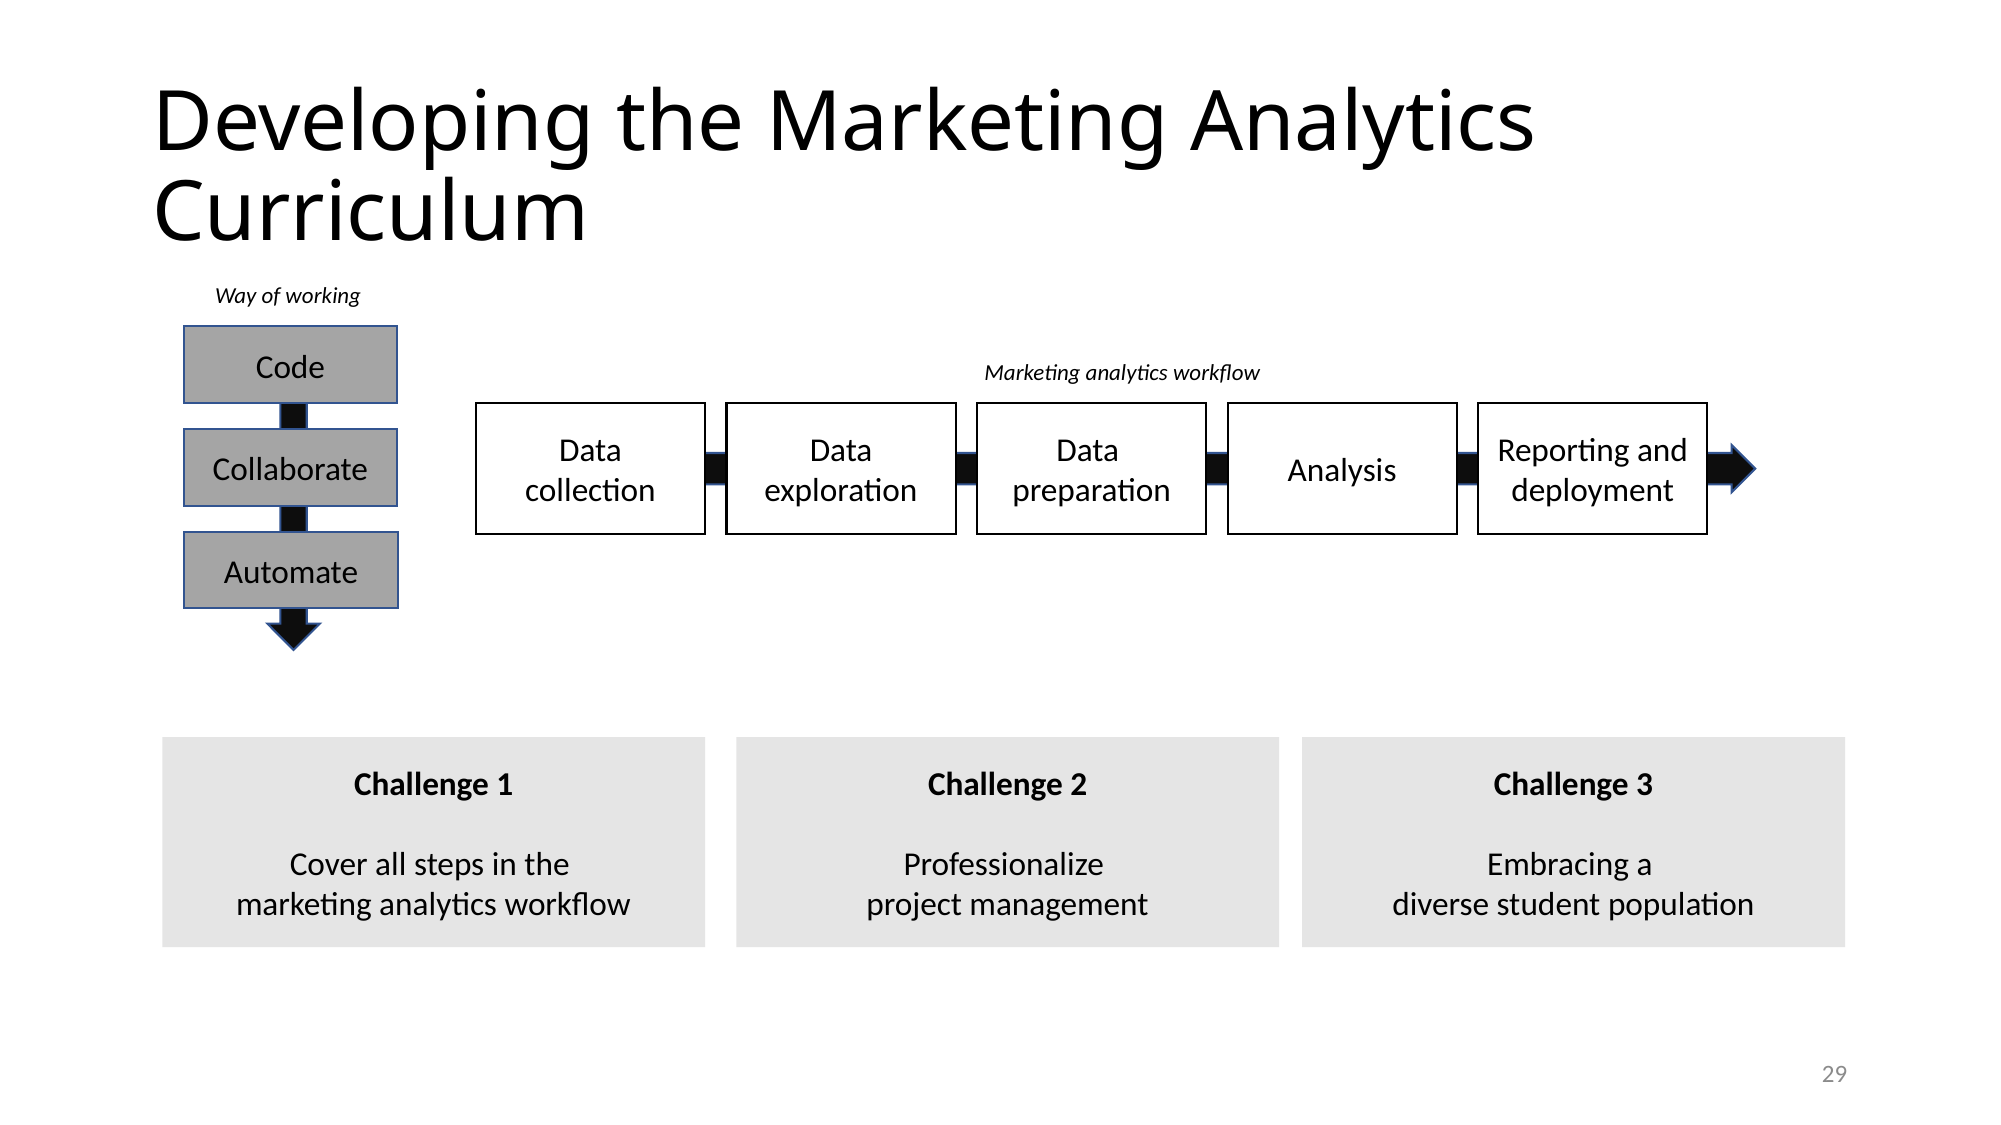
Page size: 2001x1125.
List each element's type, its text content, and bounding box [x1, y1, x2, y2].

text_box Way of working [183, 273, 393, 316]
text_box [1458, 451, 1477, 486]
text_box Data exploration [725, 402, 957, 535]
text_box [706, 451, 725, 486]
slide_number 29 [1412, 1042, 1863, 1103]
text_box Challenge 1 Cover all steps in the marketing analytics workflow [162, 737, 706, 948]
text_box [279, 404, 308, 428]
text_box Challenge 3 Embracing a diverse student population [1302, 737, 1846, 948]
text_box Data preparation [976, 402, 1207, 535]
text_box Challenge 2 Professionalize project management [736, 737, 1280, 948]
text_box Collaborate [183, 428, 398, 507]
text_box [1708, 442, 1757, 495]
text_box Analysis [1227, 402, 1458, 535]
text_box Automate [183, 531, 399, 609]
text_box Code [183, 325, 398, 404]
text_box Marketing analytics workflow [627, 349, 1617, 393]
text_box [264, 609, 323, 652]
title Developing the Marketing Analytics Curriculum [137, 59, 1863, 278]
text_box [1207, 451, 1227, 486]
text_box [957, 451, 976, 486]
text_box Data collection [475, 402, 706, 535]
text_box Reporting and deployment [1477, 402, 1708, 535]
text_box [279, 507, 308, 531]
